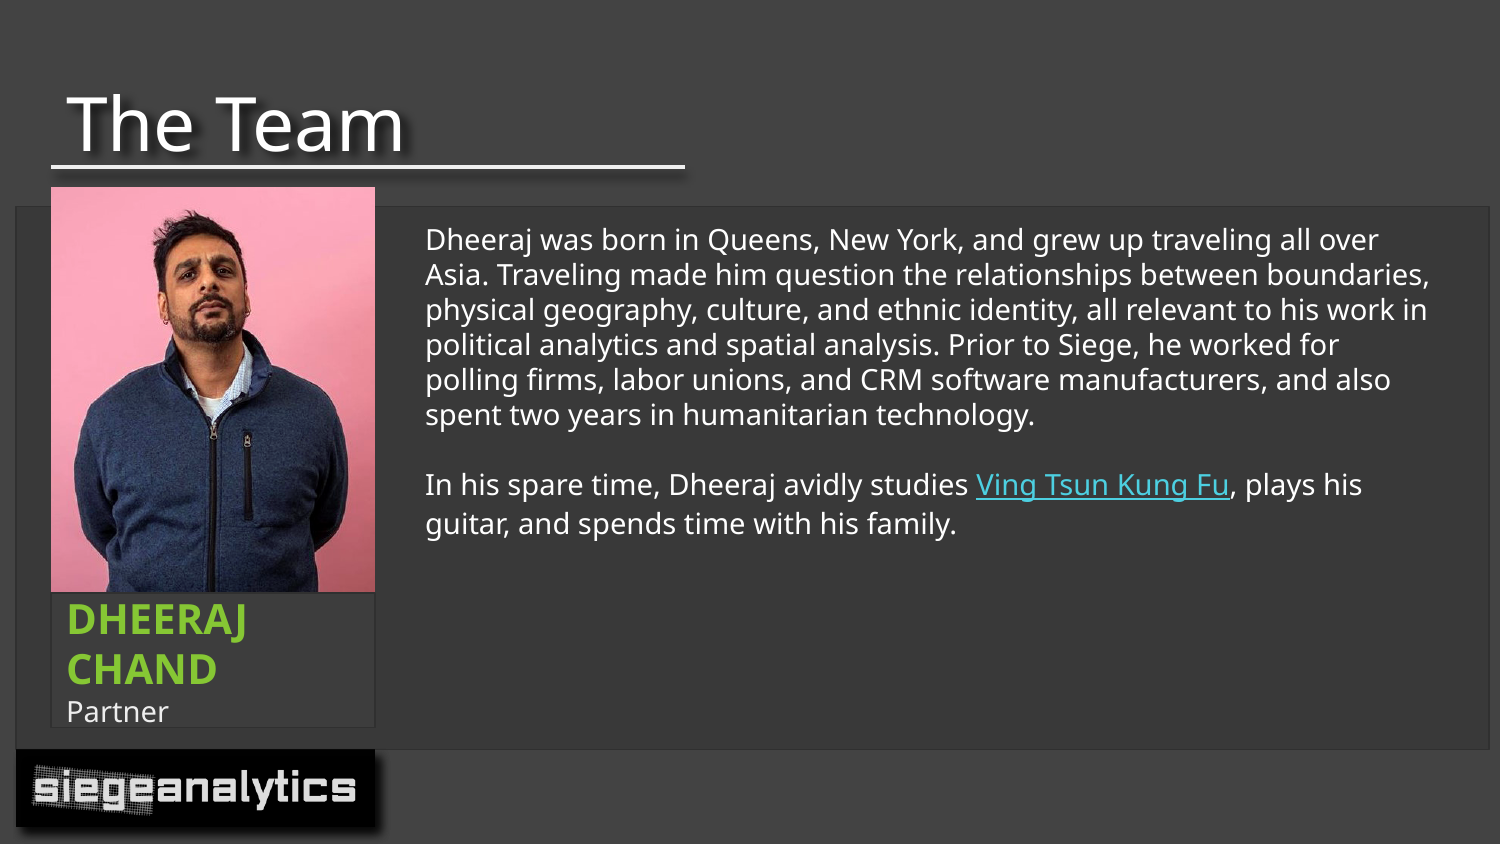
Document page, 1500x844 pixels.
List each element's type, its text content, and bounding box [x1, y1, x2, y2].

text_box [16, 206, 1490, 750]
text_box DHEERAJ CHAND Partner [51, 600, 376, 728]
picture [50, 187, 376, 594]
text_box Dheeraj was born in Queens, New York, and grew up traveling all over Asia. Traveling made him question the relationships between boundaries, physical geography, culture, and ethnic identity, all relevant to his work in political analytics and spatial analysis. Prior to Siege, he worked for polling firms, labor unions, and CRM software manufacturers, and also spent two years in humanitarian technology. In his spare time, Dheeraj avidly studies Ving Tsun Kung Fu, plays his guitar, and spends time with his family. [409, 206, 1449, 728]
title The Team [51, 48, 1449, 142]
picture [15, 749, 376, 827]
